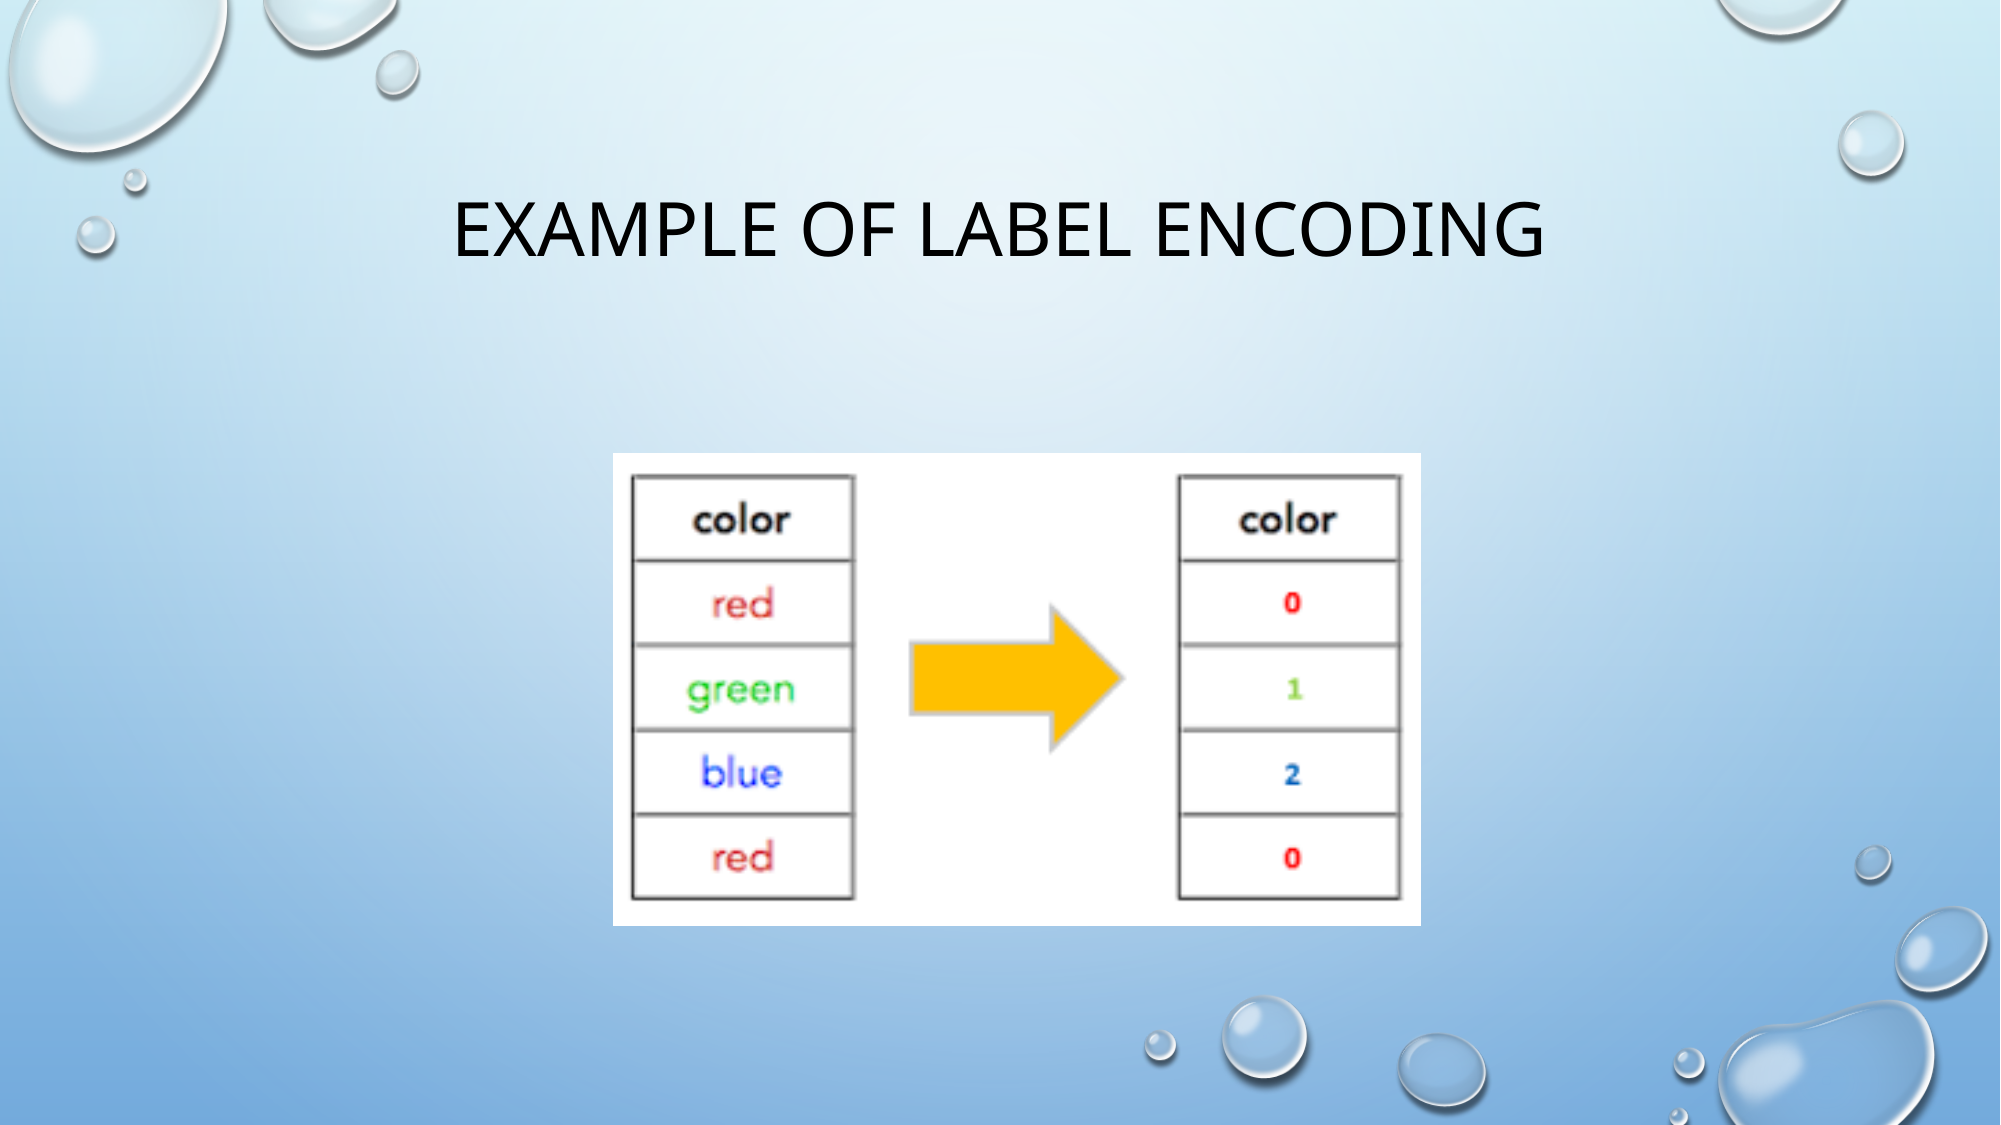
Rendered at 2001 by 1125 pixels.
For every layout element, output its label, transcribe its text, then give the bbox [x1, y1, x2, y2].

title Example of label encoding [149, 101, 1851, 364]
picture [0, 0, 2000, 1125]
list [613, 453, 1422, 927]
